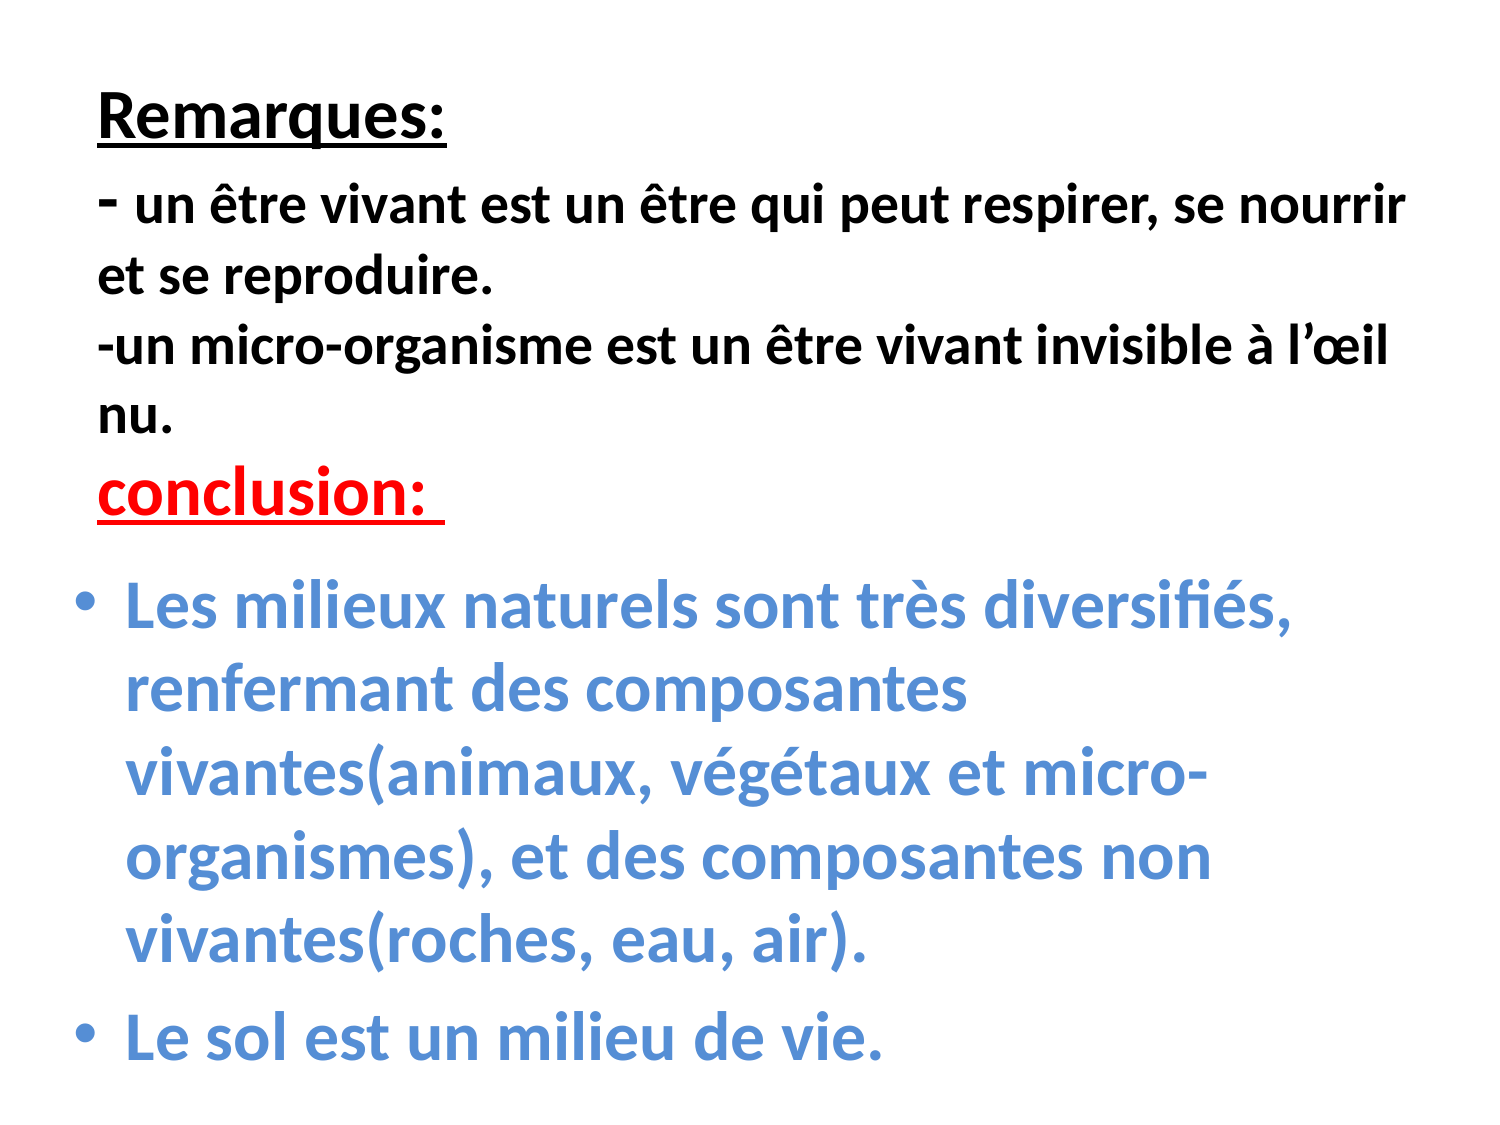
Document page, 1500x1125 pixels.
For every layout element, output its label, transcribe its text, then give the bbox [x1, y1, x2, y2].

list Les milieux naturels sont très diversifiés, renfermant des composantes vivantes(animaux, végétaux et micro-organismes), et des composantes non vivantes(roches, eau, air). Le sol est un milieu de vie. [58, 550, 1409, 1086]
title Remarques: - un être vivant est un être qui peut respirer, se nourrir et se reproduire. -un micro-organisme est un être vivant invisible à l’œil nu. conclusion: [82, 58, 1432, 539]
